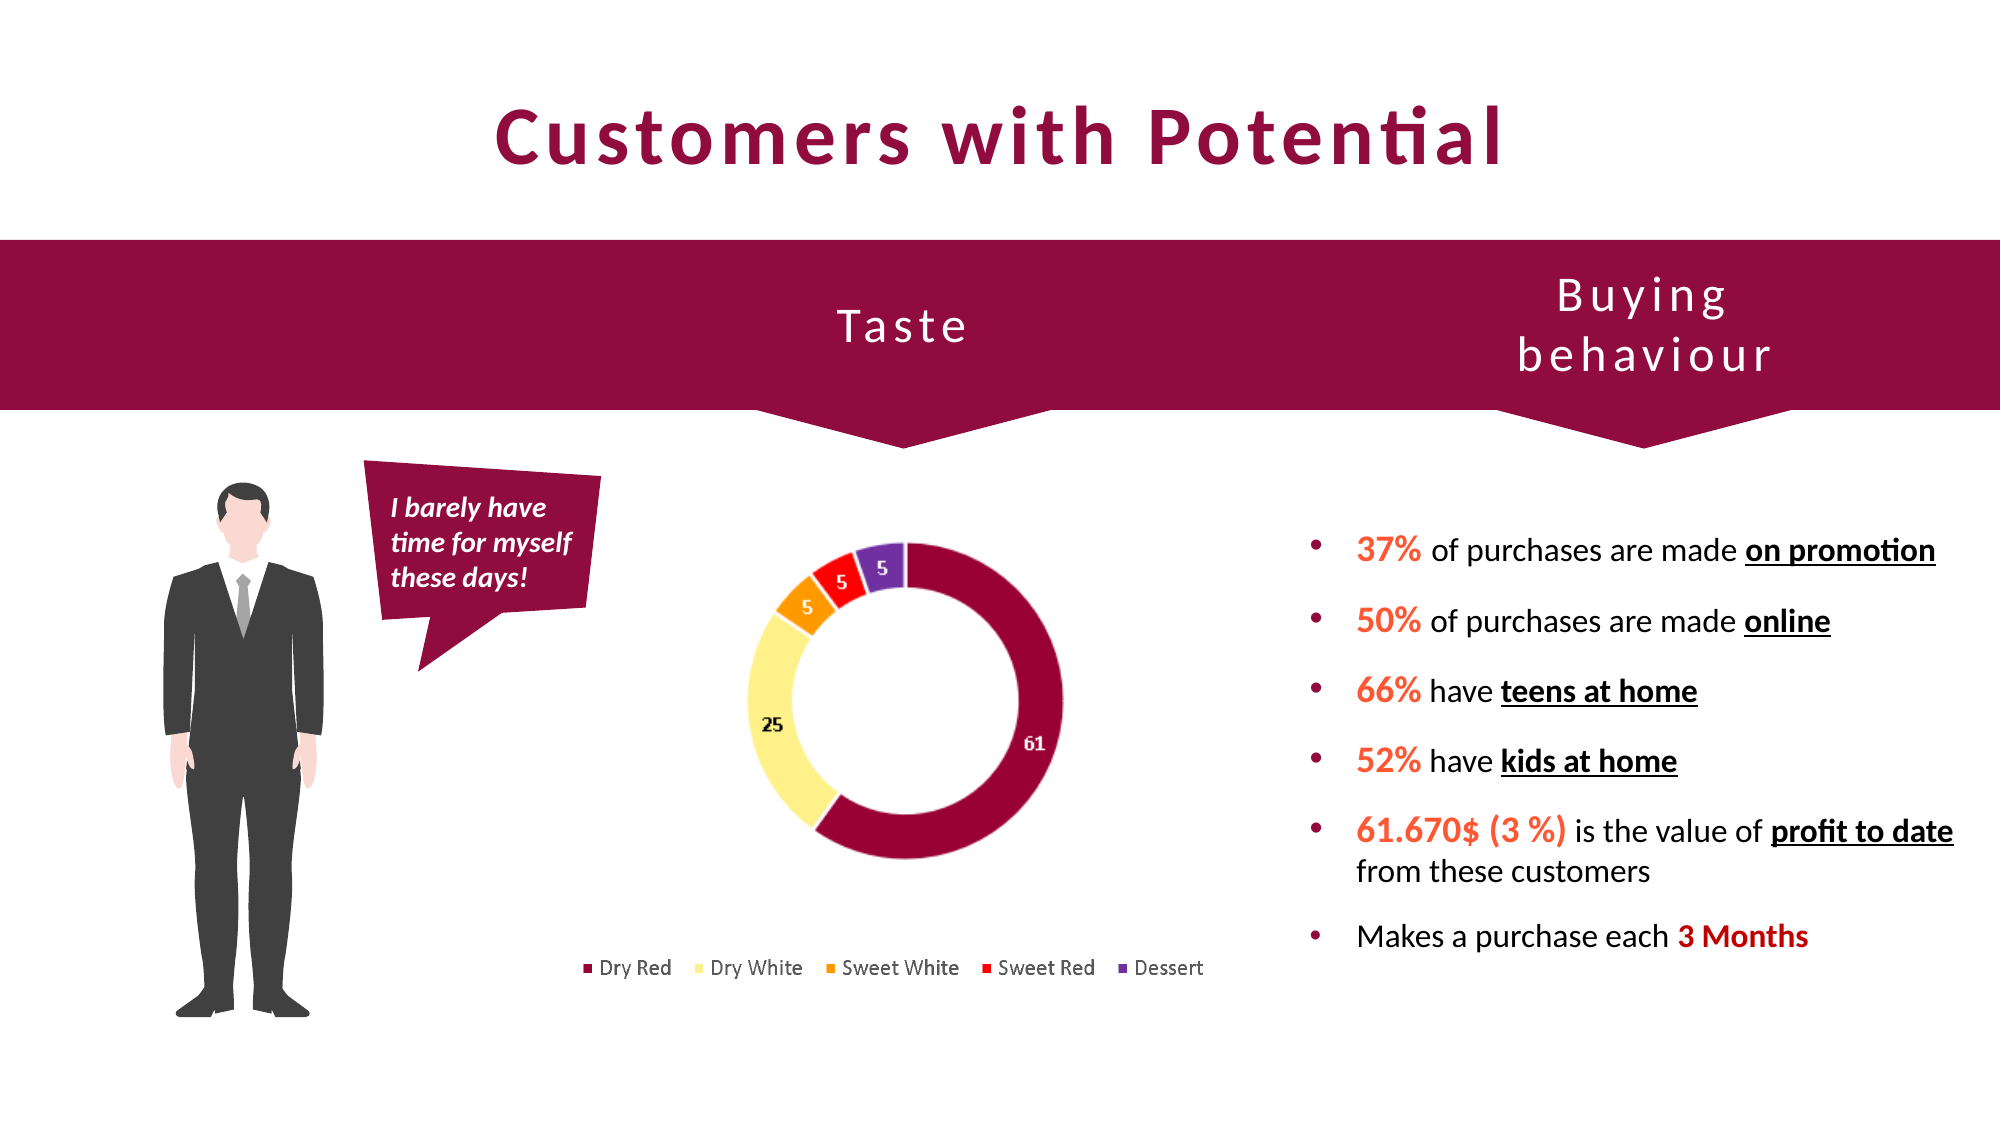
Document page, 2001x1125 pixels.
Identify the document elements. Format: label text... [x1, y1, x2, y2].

picture [604, 950, 1207, 985]
text_box Customers with Potential [99, 73, 1900, 189]
text_box [756, 411, 1052, 450]
text_box 37% of purchases are made on promotion 50% of purchases are made online 66% have teens at home 52% have kids at home 61.670$ (3 %) is the value of profit to date from these customers Makes a purchase each 3 Months [1294, 512, 1987, 962]
picture [735, 522, 1075, 871]
text_box Taste [745, 284, 1058, 360]
text_box [0, 239, 2000, 411]
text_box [161, 460, 604, 1017]
text_box Buying behaviour [1487, 254, 1801, 390]
text_box [1496, 411, 1792, 450]
